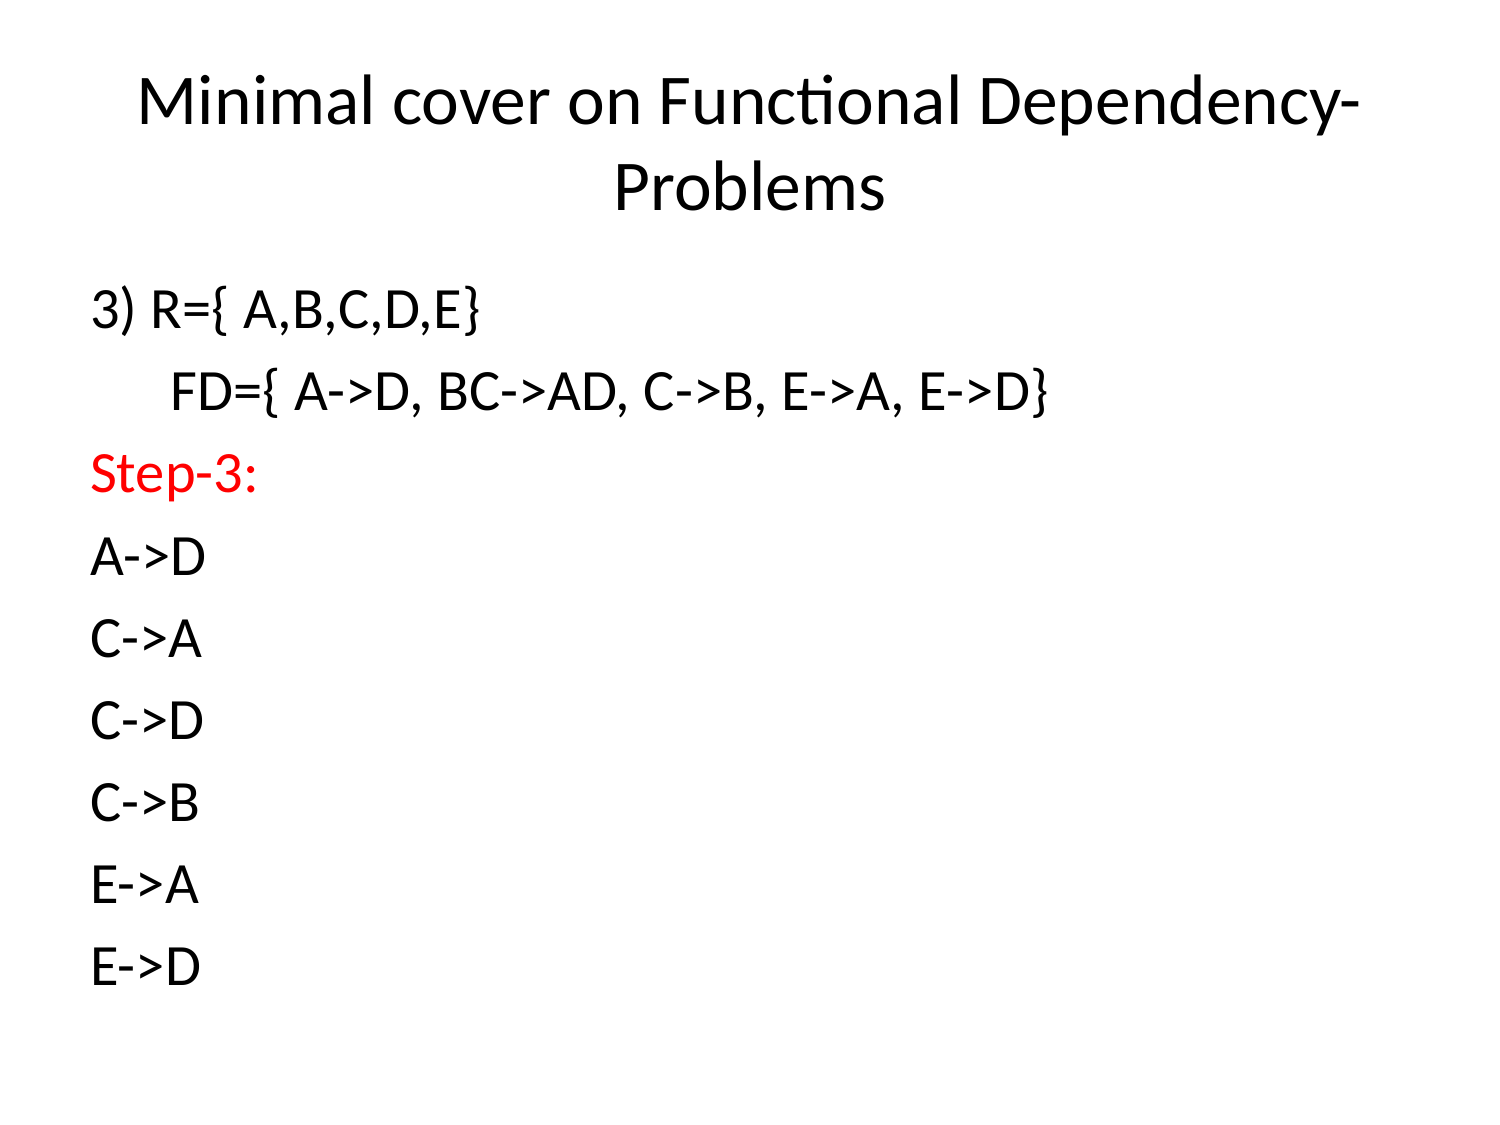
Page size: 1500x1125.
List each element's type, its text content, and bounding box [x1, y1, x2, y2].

title Minimal cover on Functional Dependency- Problems [75, 45, 1425, 233]
list 3) R={ A,B,C,D,E} FD={ A->D, BC->AD, C->B, E->A, E->D} Step-3: A->D C->A C->D C->B E->A E->D [75, 262, 1425, 1005]
